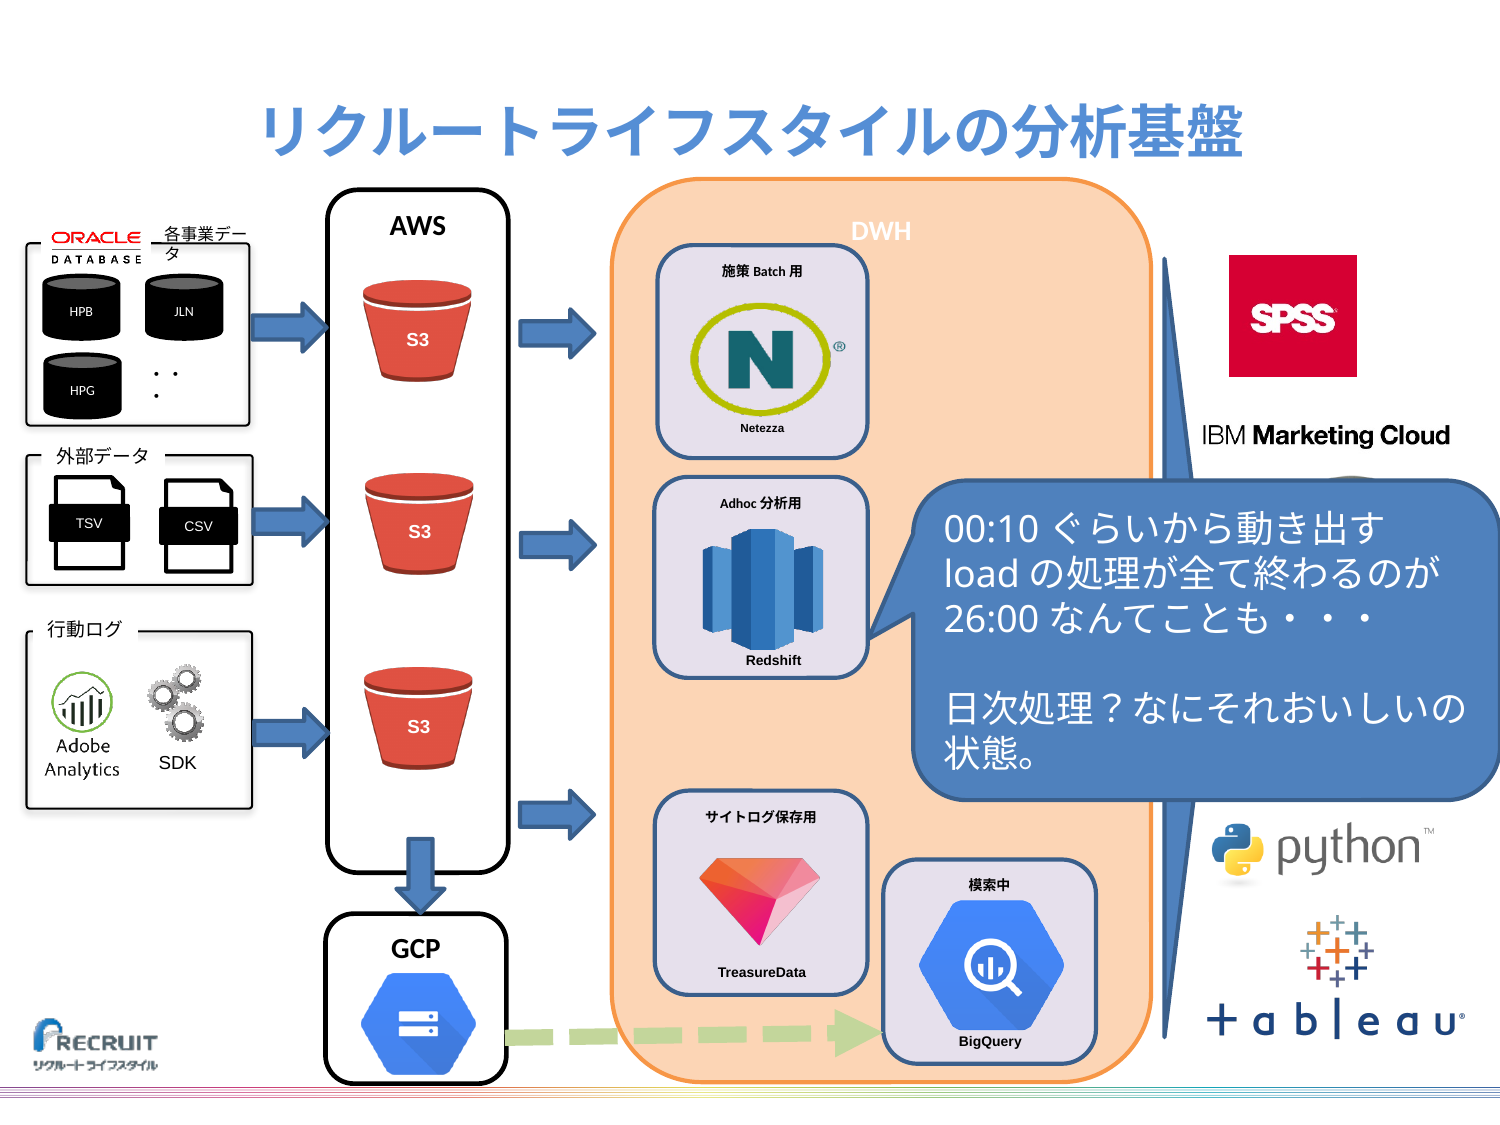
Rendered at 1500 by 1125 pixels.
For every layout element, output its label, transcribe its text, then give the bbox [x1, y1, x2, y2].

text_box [654, 790, 868, 996]
text_box リクルートライフスタイルの分析基盤 [29, 90, 1471, 171]
text_box [25, 630, 253, 810]
picture [44, 669, 119, 782]
text_box JLN [145, 273, 224, 341]
text_box [394, 880, 447, 916]
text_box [504, 1032, 884, 1039]
picture [0, 1087, 1500, 1098]
text_box [1162, 256, 1183, 478]
text_box [250, 301, 322, 354]
text_box [518, 307, 597, 360]
text_box 模索中 [881, 857, 1099, 1066]
text_box [25, 242, 251, 427]
text_box GCP [323, 911, 509, 969]
text_box HPG [43, 352, 122, 420]
text_box ・・・ [132, 354, 207, 415]
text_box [657, 244, 868, 459]
picture [40, 228, 152, 267]
text_box 各事業データ [149, 216, 280, 271]
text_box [158, 480, 239, 572]
picture [1202, 909, 1471, 1047]
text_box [654, 476, 868, 681]
text_box 行動ログ [33, 610, 138, 648]
text_box [251, 495, 322, 548]
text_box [48, 477, 131, 569]
text_box BigQuery [910, 1024, 1071, 1057]
picture [1230, 609, 1455, 676]
picture [918, 892, 1065, 1038]
text_box SDK [143, 743, 237, 781]
picture [146, 664, 204, 742]
text_box HPB [42, 274, 121, 341]
text_box 外部データ [41, 436, 165, 475]
picture [17, 1003, 175, 1085]
text_box [518, 518, 598, 572]
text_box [327, 189, 509, 873]
text_box [25, 454, 254, 586]
text_box DWH [609, 176, 1154, 1085]
text_box [252, 706, 322, 760]
text_box 00:10ぐらいから動き出すloadの処理が全て終わるのが26:00なんてことも・・・ 日次処理？なにそれおいしいの状態。 [873, 478, 1500, 803]
text_box [517, 788, 597, 841]
picture [1174, 701, 1500, 904]
picture [1188, 255, 1465, 579]
picture [324, 969, 512, 1076]
text_box [1162, 803, 1196, 1040]
